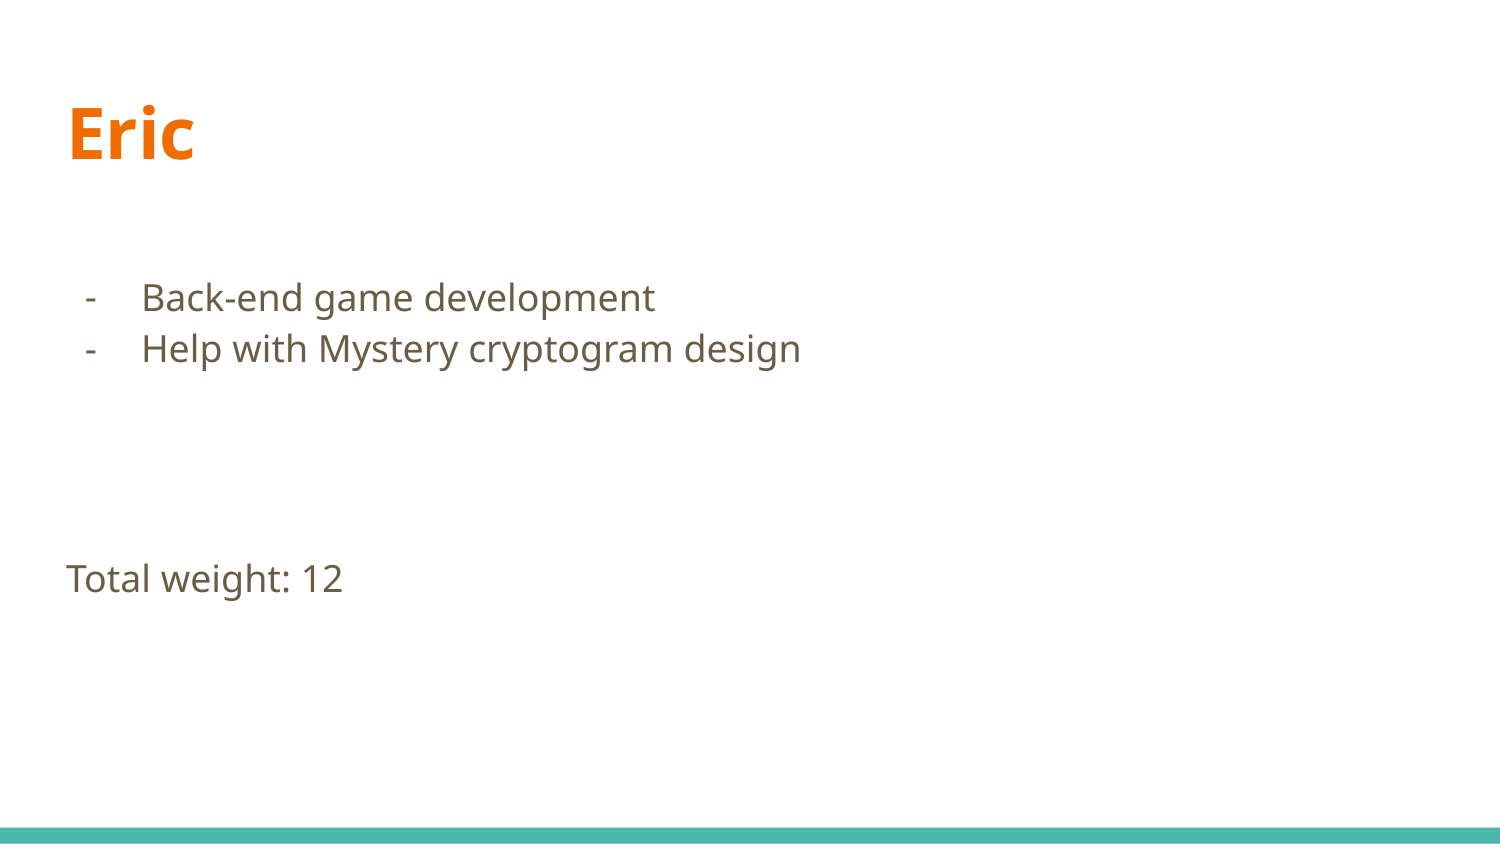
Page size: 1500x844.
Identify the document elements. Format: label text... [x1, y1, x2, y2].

list Back-end game development Help with Mystery cryptogram design Total weight: 12 [51, 251, 1449, 794]
title Eric [51, 72, 1449, 189]
